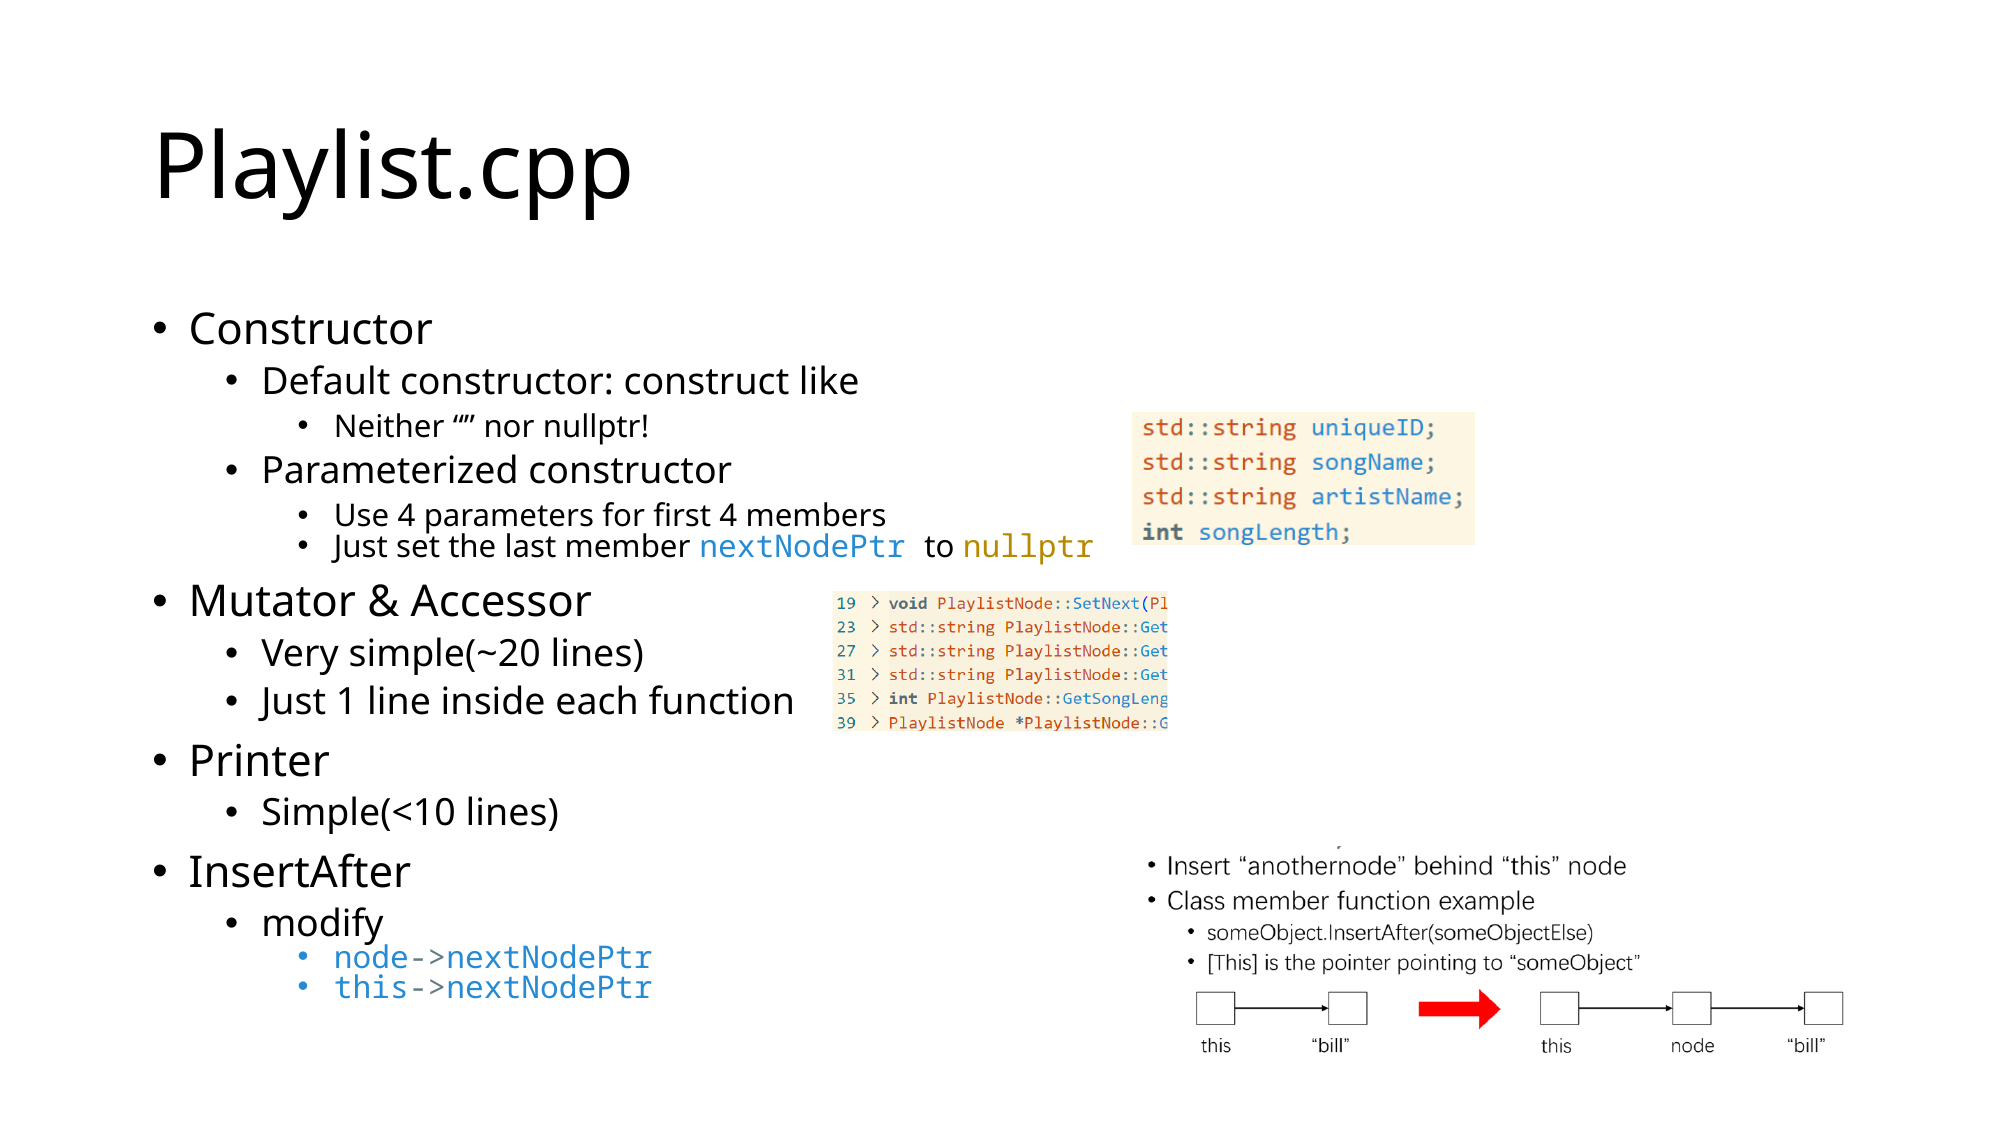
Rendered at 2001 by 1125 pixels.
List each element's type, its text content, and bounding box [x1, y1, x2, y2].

title Playlist.cpp [137, 59, 1863, 278]
picture [1132, 411, 1475, 546]
picture [832, 590, 1168, 733]
picture [1131, 845, 1897, 1079]
